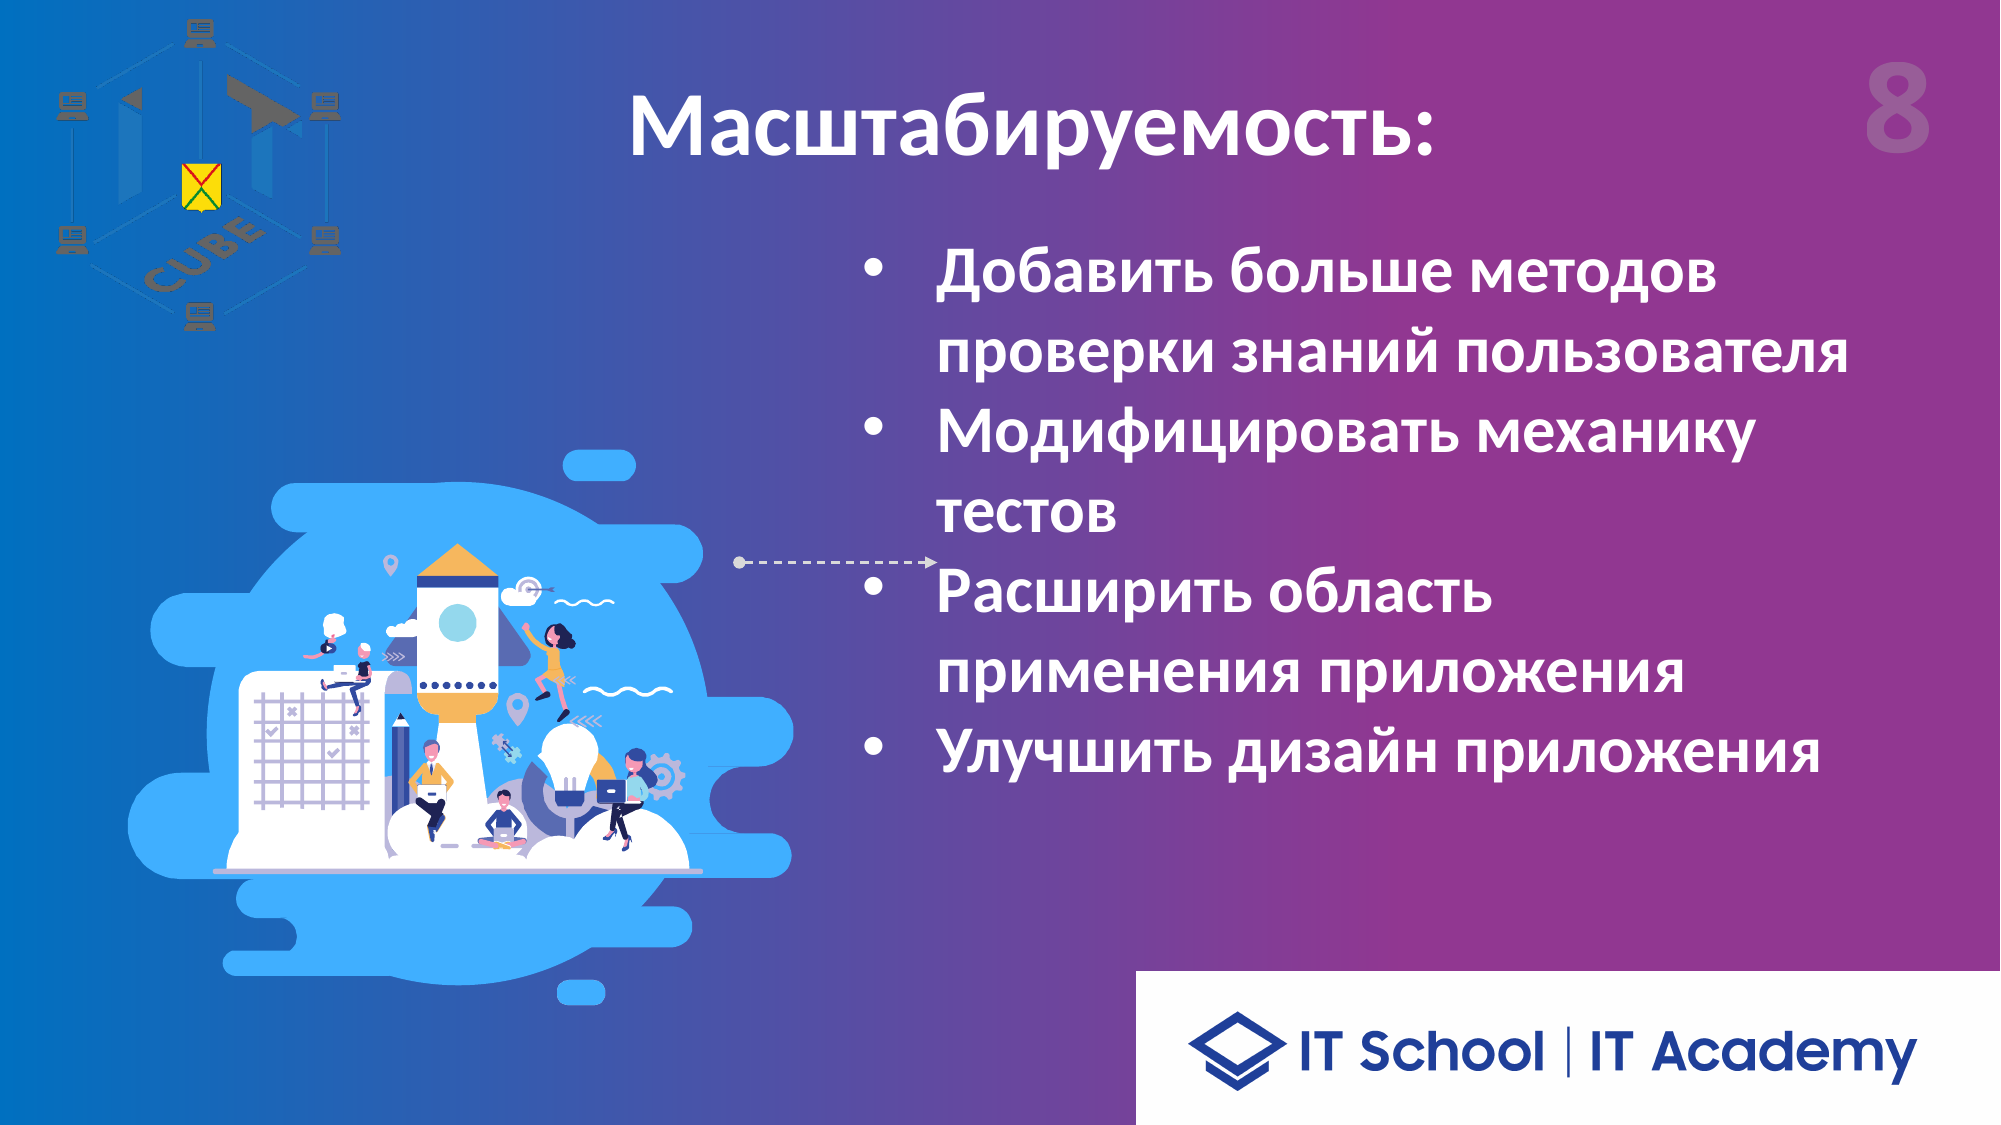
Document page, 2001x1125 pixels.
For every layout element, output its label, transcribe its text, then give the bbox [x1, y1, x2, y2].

text_box Масштабируемость: [489, 45, 1578, 303]
text_box 8 [1549, 20, 1949, 206]
picture [56, 19, 341, 331]
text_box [127, 449, 794, 1006]
picture [1136, 971, 2000, 1125]
text_box Добавить больше методов проверки знаний пользователя Модифицировать механику тестов Расширить область применения приложения Улучшить дизайн приложения [847, 218, 1887, 873]
